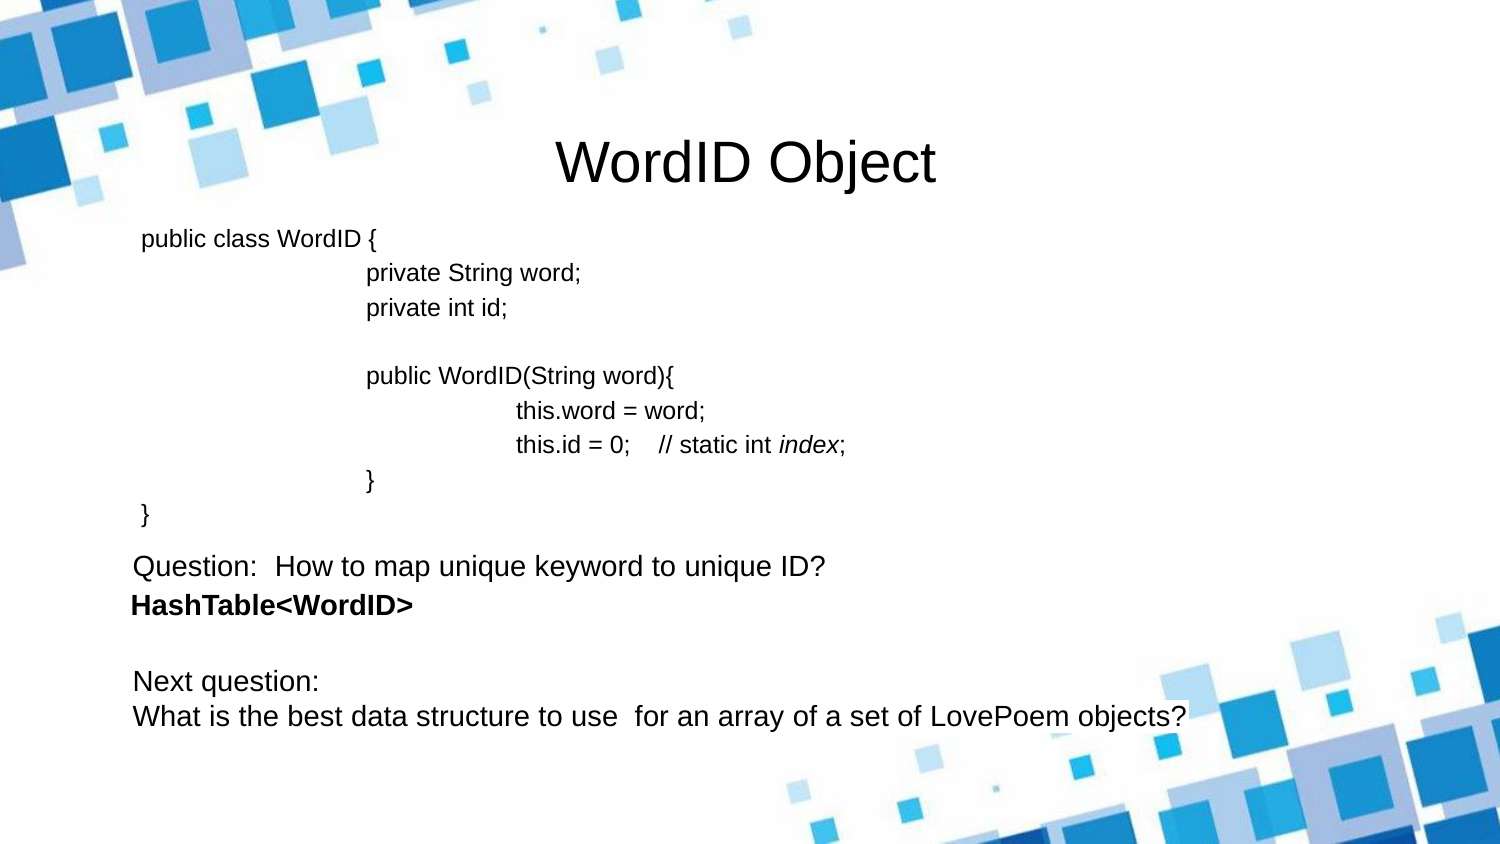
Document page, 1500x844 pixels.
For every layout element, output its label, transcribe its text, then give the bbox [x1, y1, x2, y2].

text_box HashTable<WordID> [99, 566, 1500, 648]
list public class WordID { private String word; private int id; public WordID(String word){ this.word = word; this.id = 0; // static int index; } } [51, 202, 1449, 410]
title WordID Object [15, 108, 1414, 203]
text_box Question: How to map unique keyword to unique ID? [117, 497, 1246, 566]
picture [0, 0, 1500, 844]
text_box Next question: What is the best data structure to use for an array of a set of LovePoem objects? [117, 647, 1246, 790]
